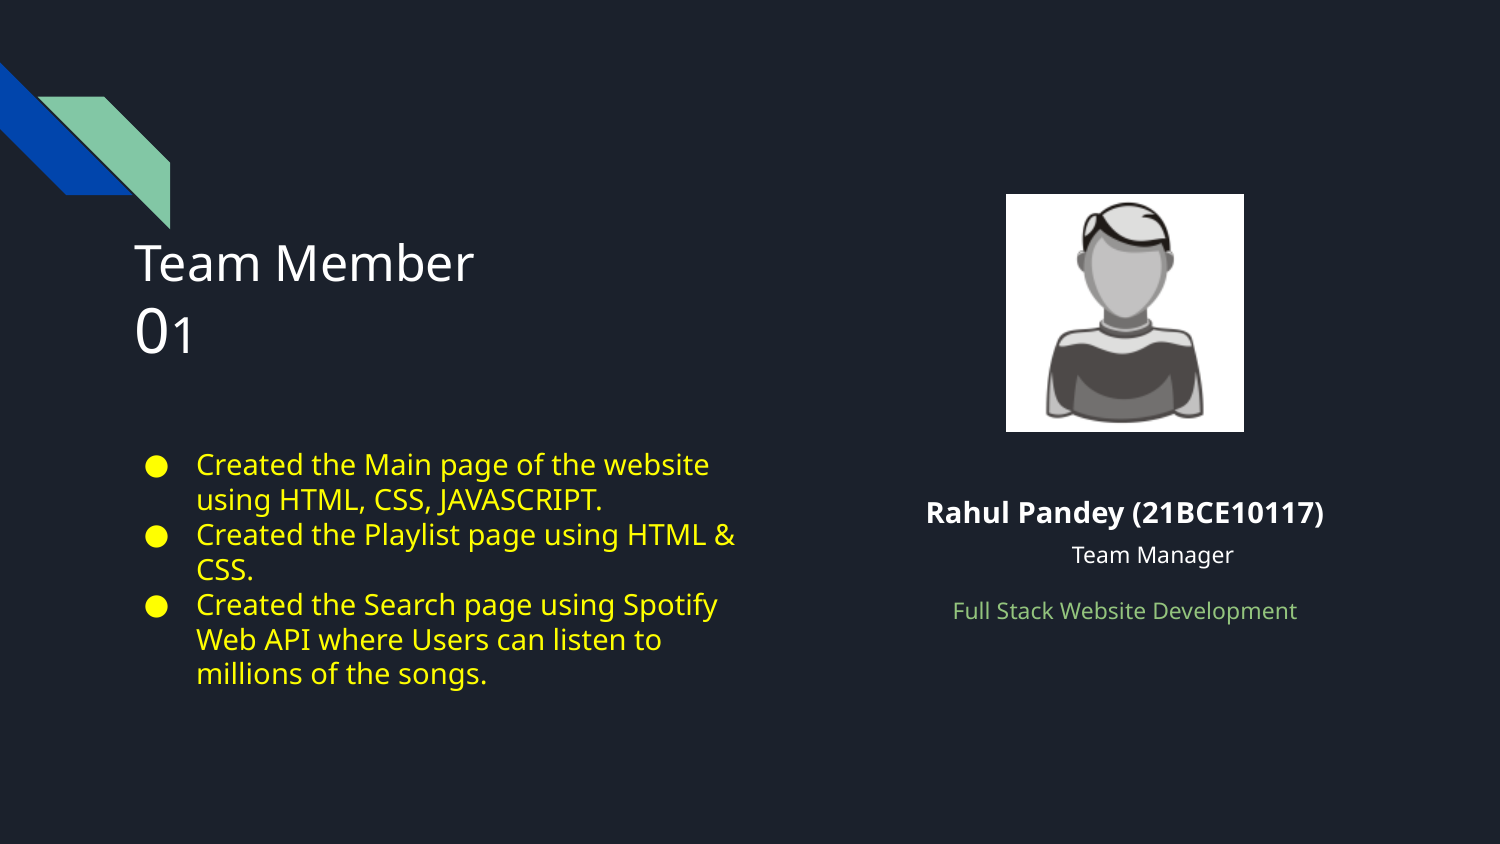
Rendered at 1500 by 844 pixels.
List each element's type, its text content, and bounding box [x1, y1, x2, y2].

text_box Rahul Pandey (21BCE10117) Team Manager [854, 474, 1396, 533]
title Team Member 01 [119, 216, 662, 431]
text_box Created the Main page of the website using HTML, CSS, JAVASCRIPT. Created the Playlist page using HTML & CSS. Created the Search page using Spotify Web API where Users can listen to millions of the songs. [106, 431, 772, 706]
text_box Full Stack Website Development [854, 577, 1396, 721]
picture [1006, 194, 1244, 432]
